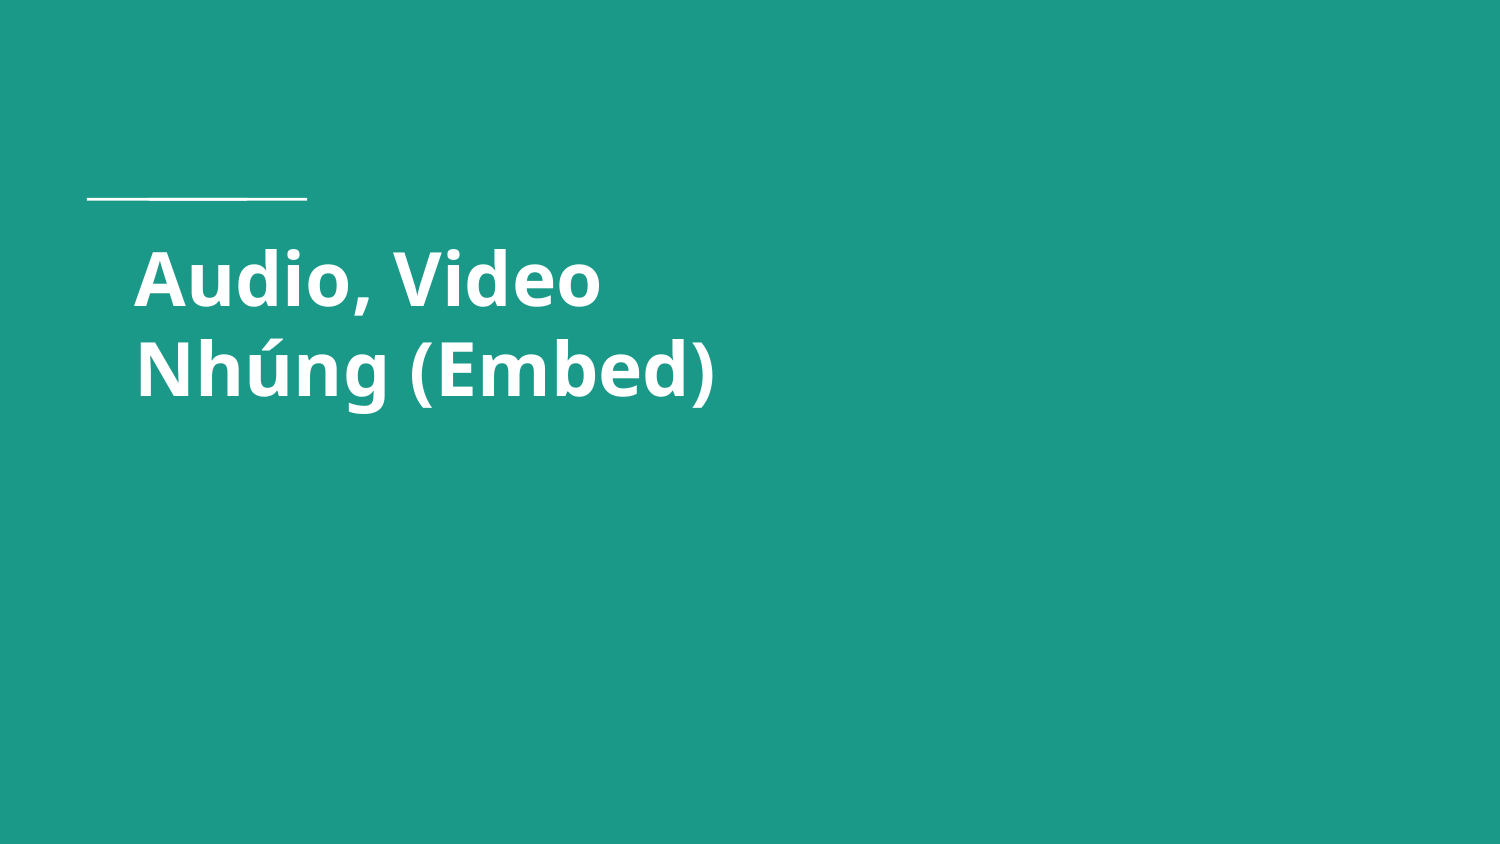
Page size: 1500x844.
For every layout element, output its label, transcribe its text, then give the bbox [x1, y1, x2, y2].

title Audio, Video Nhúng (Embed) [119, 216, 1381, 466]
